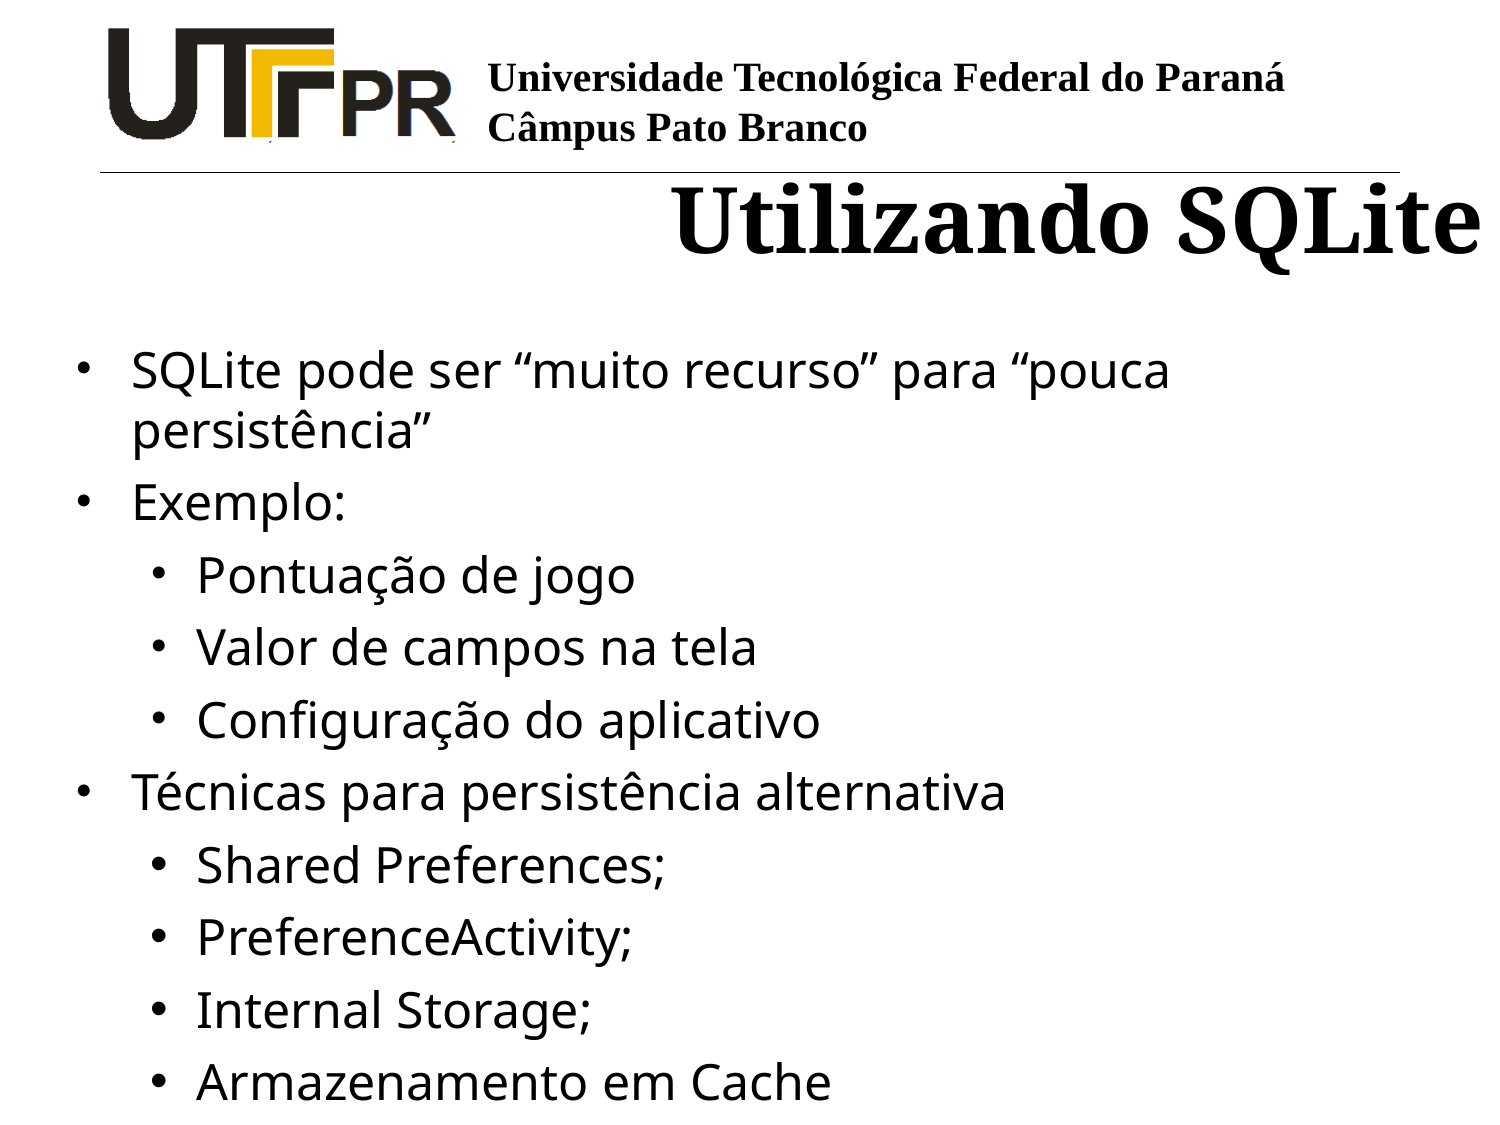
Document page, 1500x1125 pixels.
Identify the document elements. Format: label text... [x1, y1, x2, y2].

list SQLite pode ser “muito recurso” para “pouca persistência” Exemplo: Pontuação de jogo Valor de campos na tela Configuração do aplicativo Técnicas para persistência alternativa Shared Preferences; PreferenceActivity; Internal Storage; Armazenamento em Cache External Storage; [75, 338, 1425, 1006]
title Utilizando SQLite [290, 78, 1500, 374]
picture [106, 26, 461, 143]
